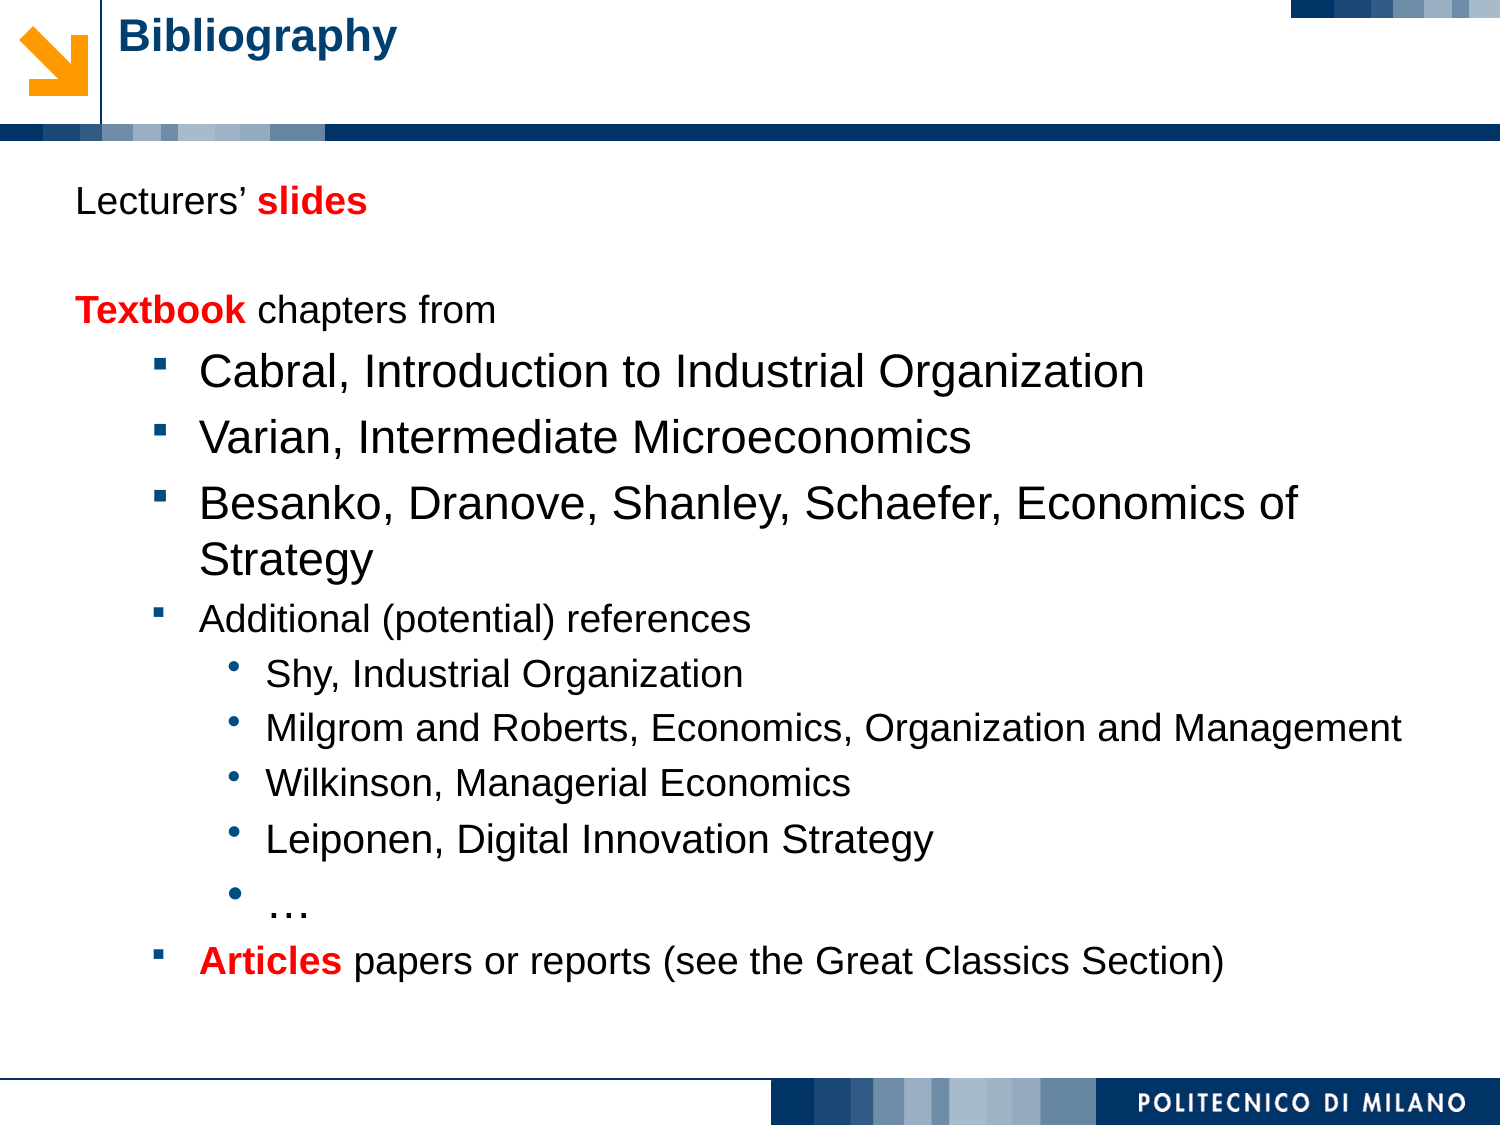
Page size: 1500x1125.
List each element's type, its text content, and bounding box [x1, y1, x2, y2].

list Lecturers’ slides Textbook chapters from Cabral, Introduction to Industrial Organization Varian, Intermediate Microeconomics Besanko, Dranove, Shanley, Schaefer, Economics of Strategy Additional (potential) references Shy, Industrial Organization Milgrom and Roberts, Economics, Organization and Management Wilkinson, Managerial Economics Leiponen, Digital Innovation Strategy … Articles papers or reports (see the Great Classics Section) [74, 174, 1426, 988]
picture [0, 0, 1500, 141]
picture [0, 1074, 1500, 1125]
title Bibliography [117, 5, 1094, 144]
